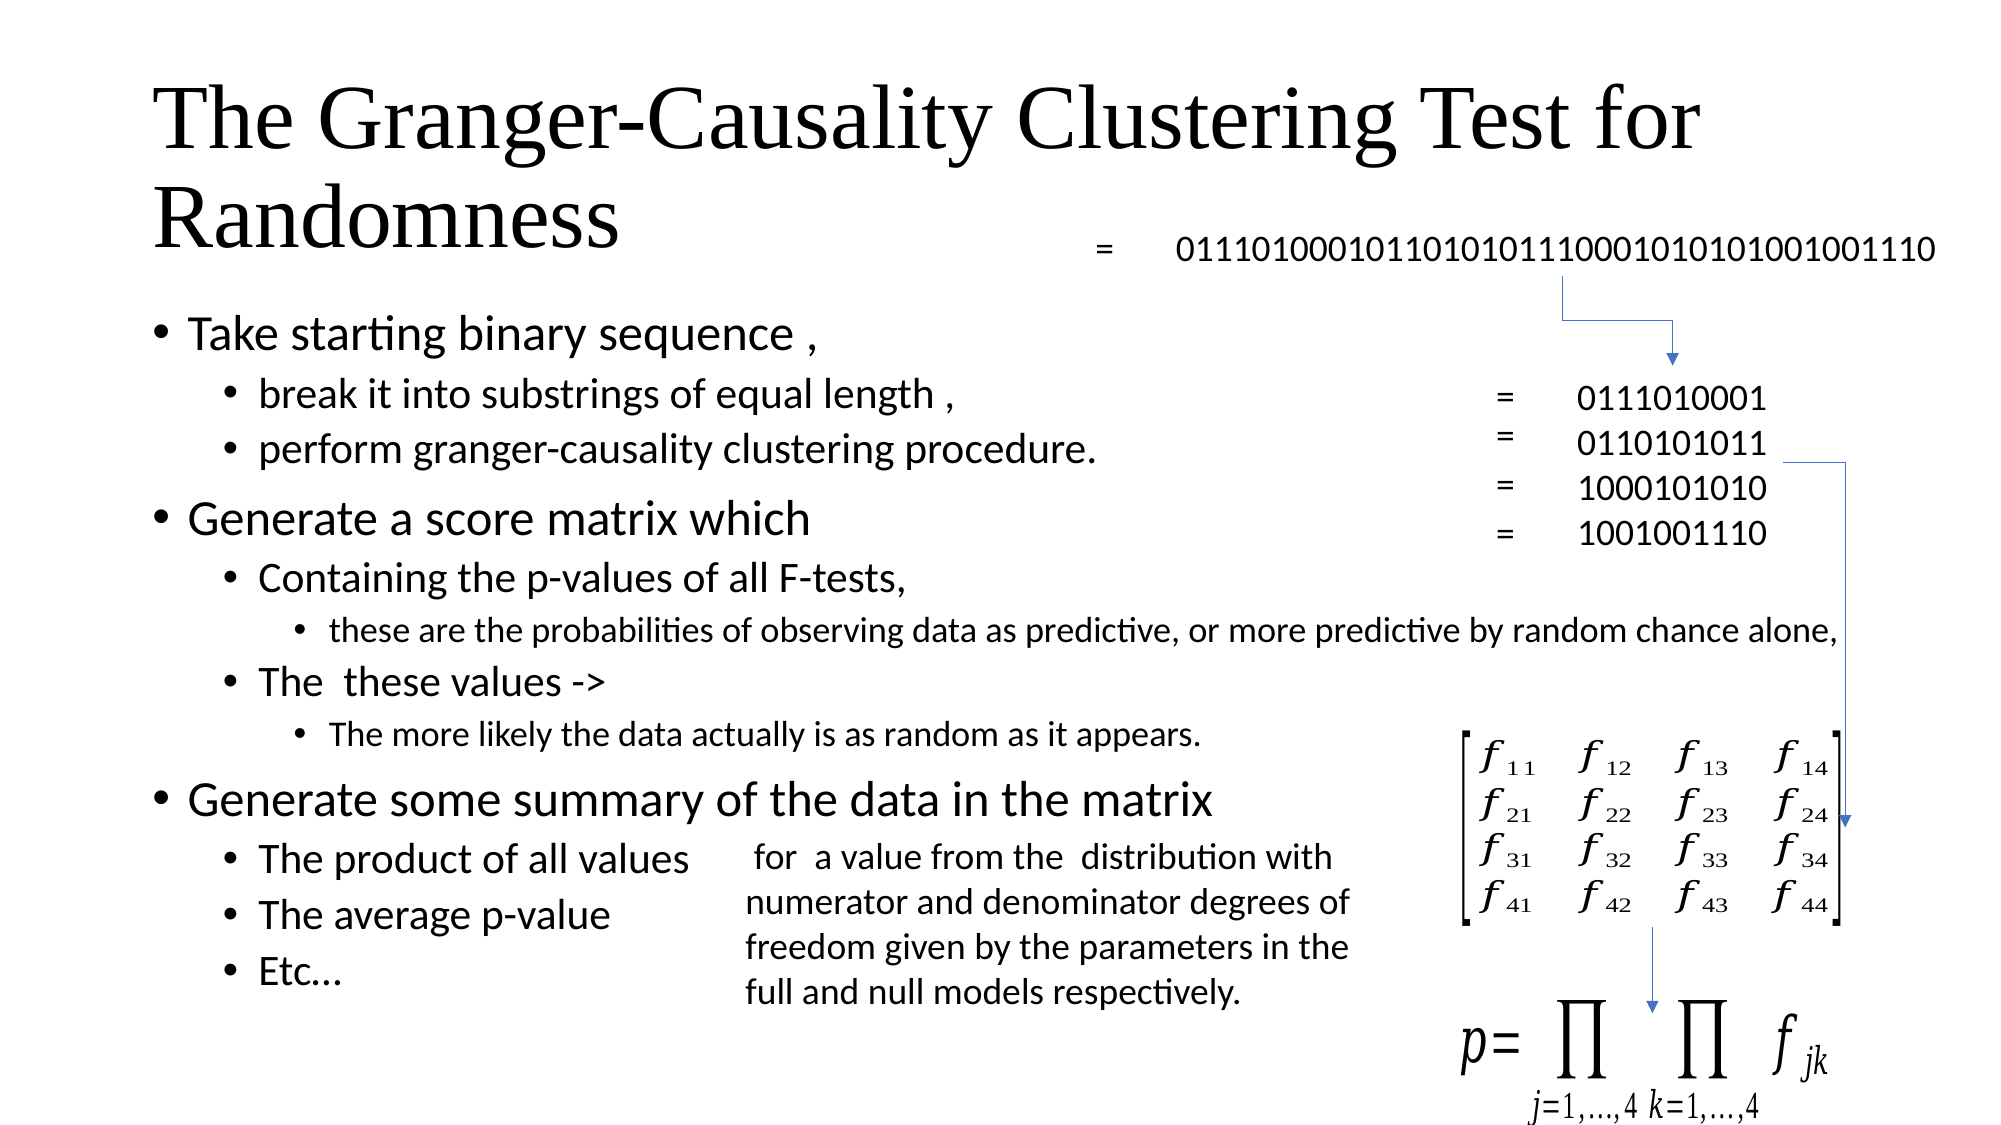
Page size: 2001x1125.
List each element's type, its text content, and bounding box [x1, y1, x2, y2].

text_box 0111010001011010101110001010101001001110 [1161, 216, 1964, 277]
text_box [1782, 464, 1846, 828]
text_box 0111010001 0110101011 1000101010 1001001110 [1562, 365, 1783, 561]
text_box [1573, 266, 1662, 377]
title The Granger-Causality Clustering Test for Randomness [137, 59, 1863, 278]
